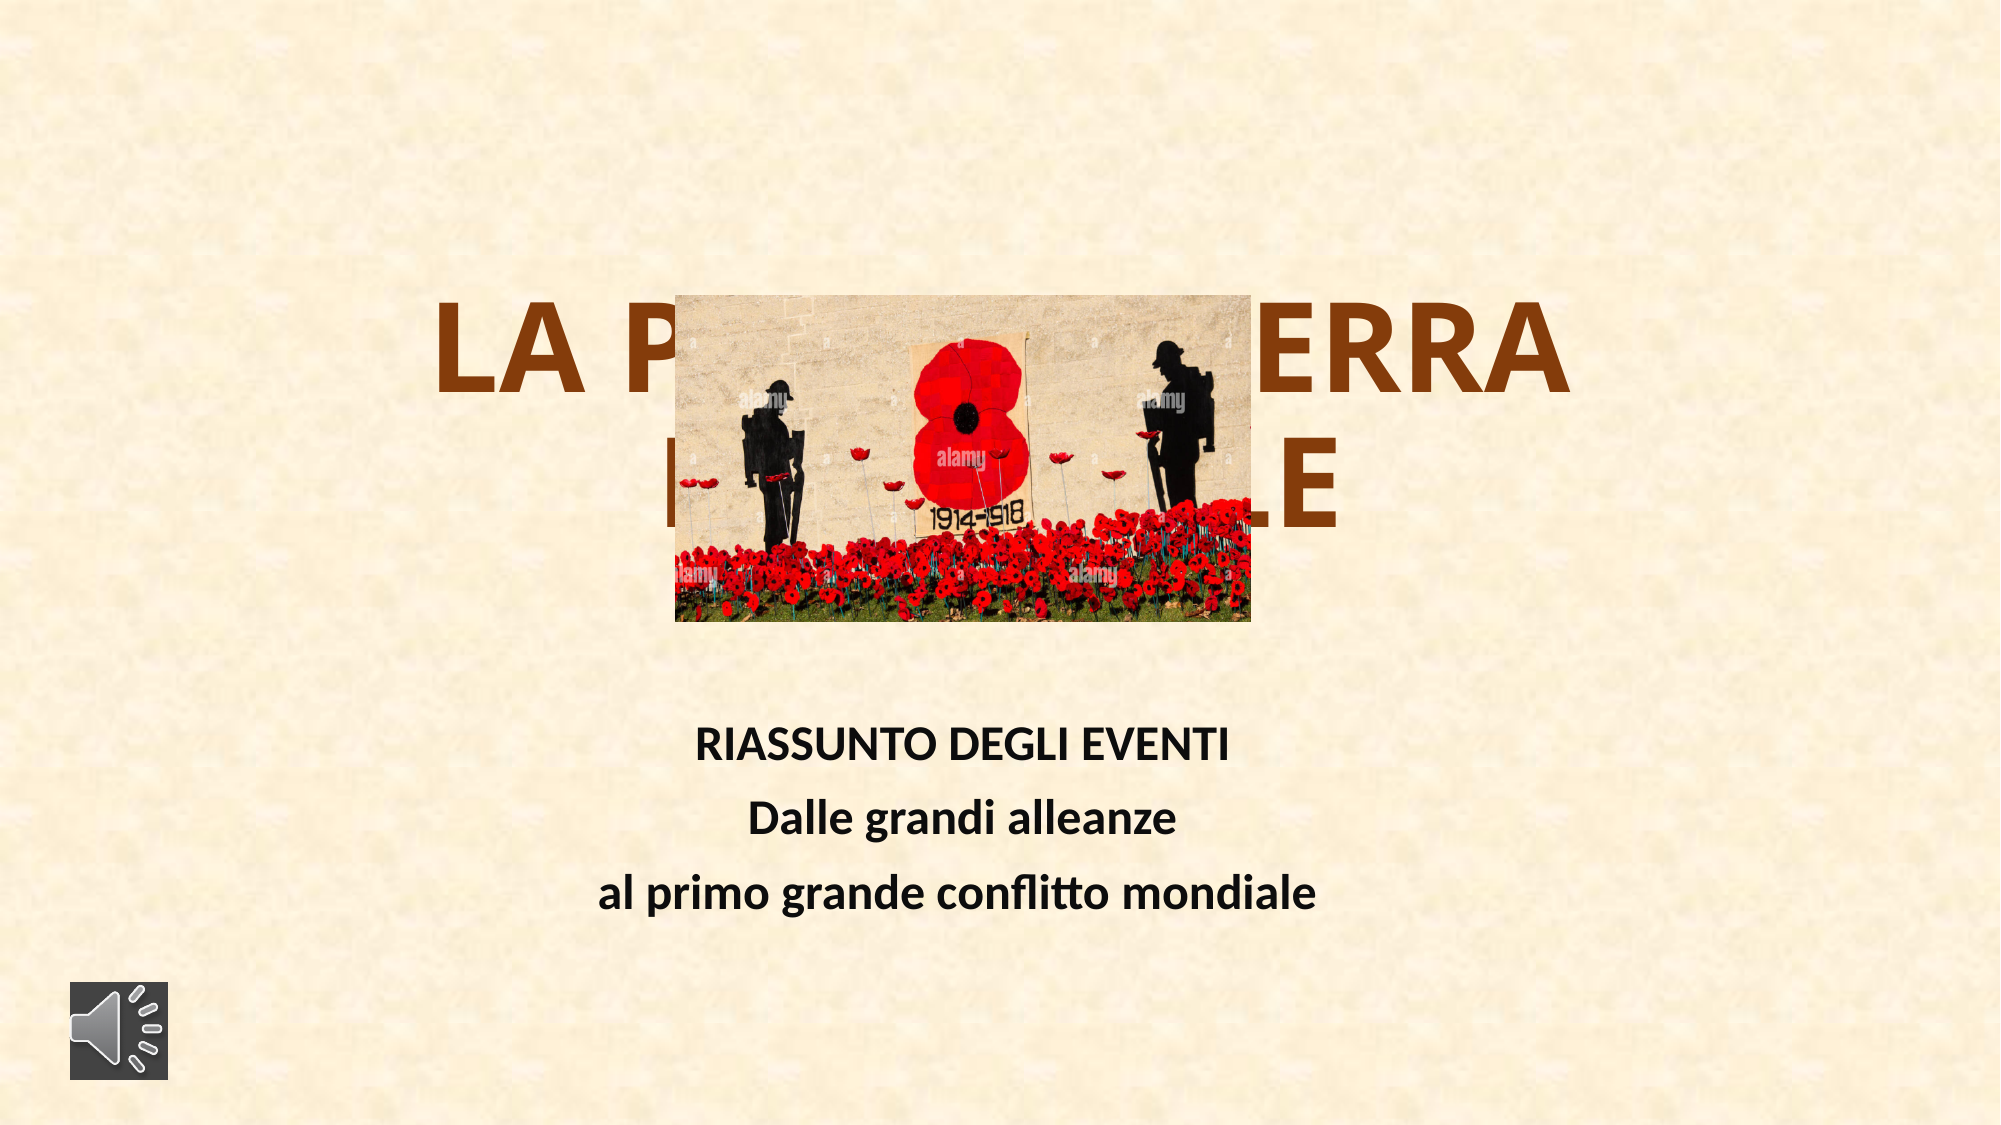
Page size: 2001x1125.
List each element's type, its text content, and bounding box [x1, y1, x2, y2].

title LA PRIMA GUERRA MONDIALE [249, 180, 1750, 563]
subtitle RIASSUNTO DEGLI EVENTI Dalle grandi alleanze al primo grande conflitto mondiale [212, 709, 1713, 982]
picture [0, 0, 2001, 1125]
